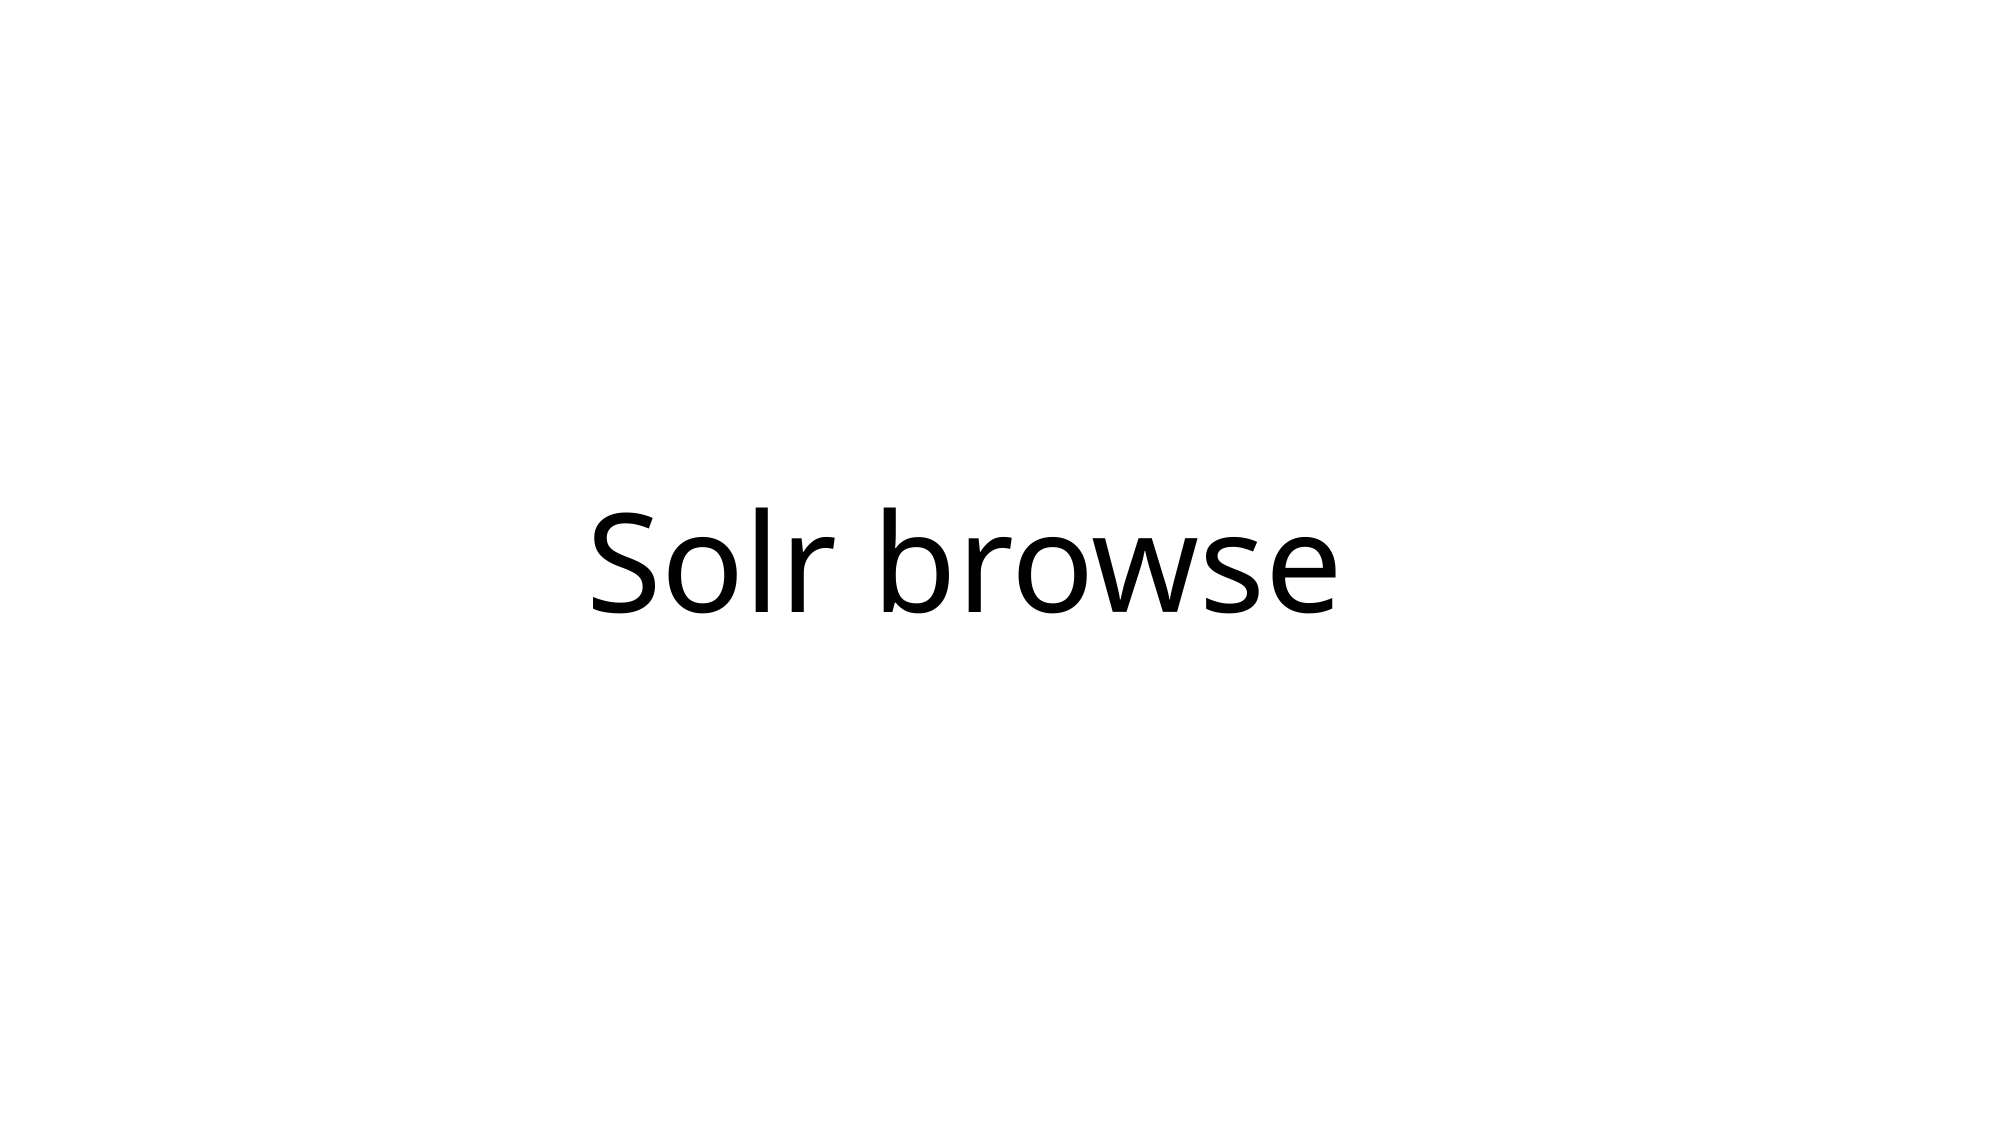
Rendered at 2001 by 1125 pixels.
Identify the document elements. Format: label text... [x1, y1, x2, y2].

title Solr browse [571, 459, 1793, 677]
